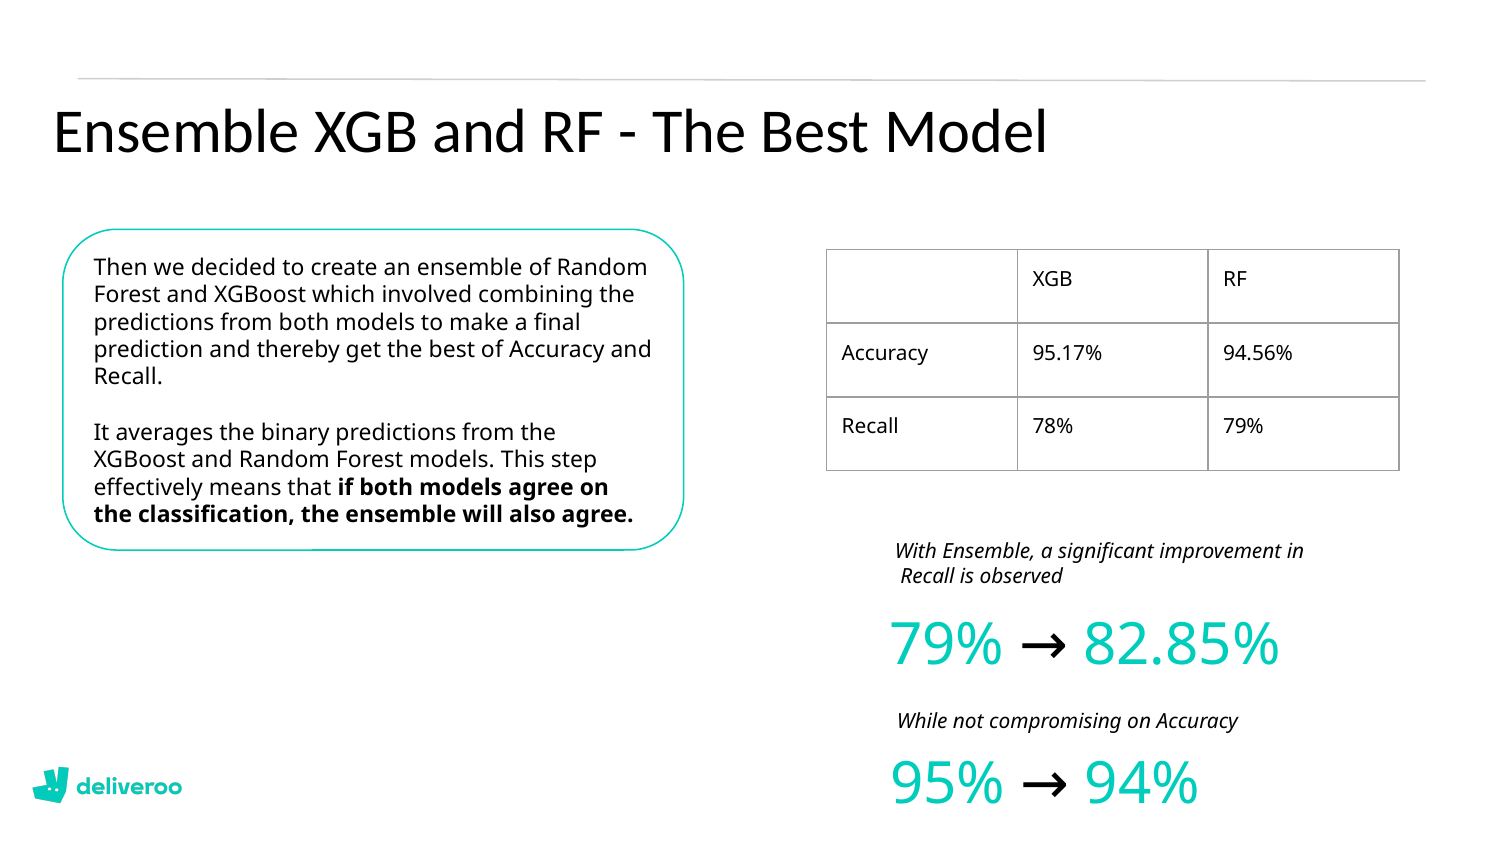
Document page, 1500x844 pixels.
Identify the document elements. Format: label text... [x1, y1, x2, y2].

text_box While not compromising on Accuracy [881, 694, 1374, 745]
text_box Then we decided to create an ensemble of Random Forest and XGBoost which involved combining the predictions from both models to make a final prediction and thereby get the best of Accuracy and Recall. It averages the binary predictions from the XGBoost and Random Forest models. This step effectively means that if both models agree on the classification, the ensemble will also agree. [62, 229, 684, 551]
table_cell 94.56% [1209, 324, 1398, 396]
table_cell 95.17% [1018, 324, 1207, 396]
table_cell Accuracy [827, 324, 1017, 396]
text_box With Ensemble, a significant improvement in Recall is observed [879, 522, 1325, 578]
text_box 95% → 94% [890, 737, 1347, 807]
table_header XGB [1018, 250, 1207, 322]
table_cell 79% [1209, 398, 1398, 470]
table_cell 78% [1018, 398, 1207, 470]
text_box 79% → 82.85% [889, 598, 1346, 668]
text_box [77, 78, 1426, 82]
table_cell Recall [827, 398, 1017, 470]
picture [10, 726, 204, 844]
table_header [827, 250, 1017, 322]
text_box Ensemble XGB and RF - The Best Model [53, 82, 1201, 151]
table_header RF [1209, 250, 1398, 322]
